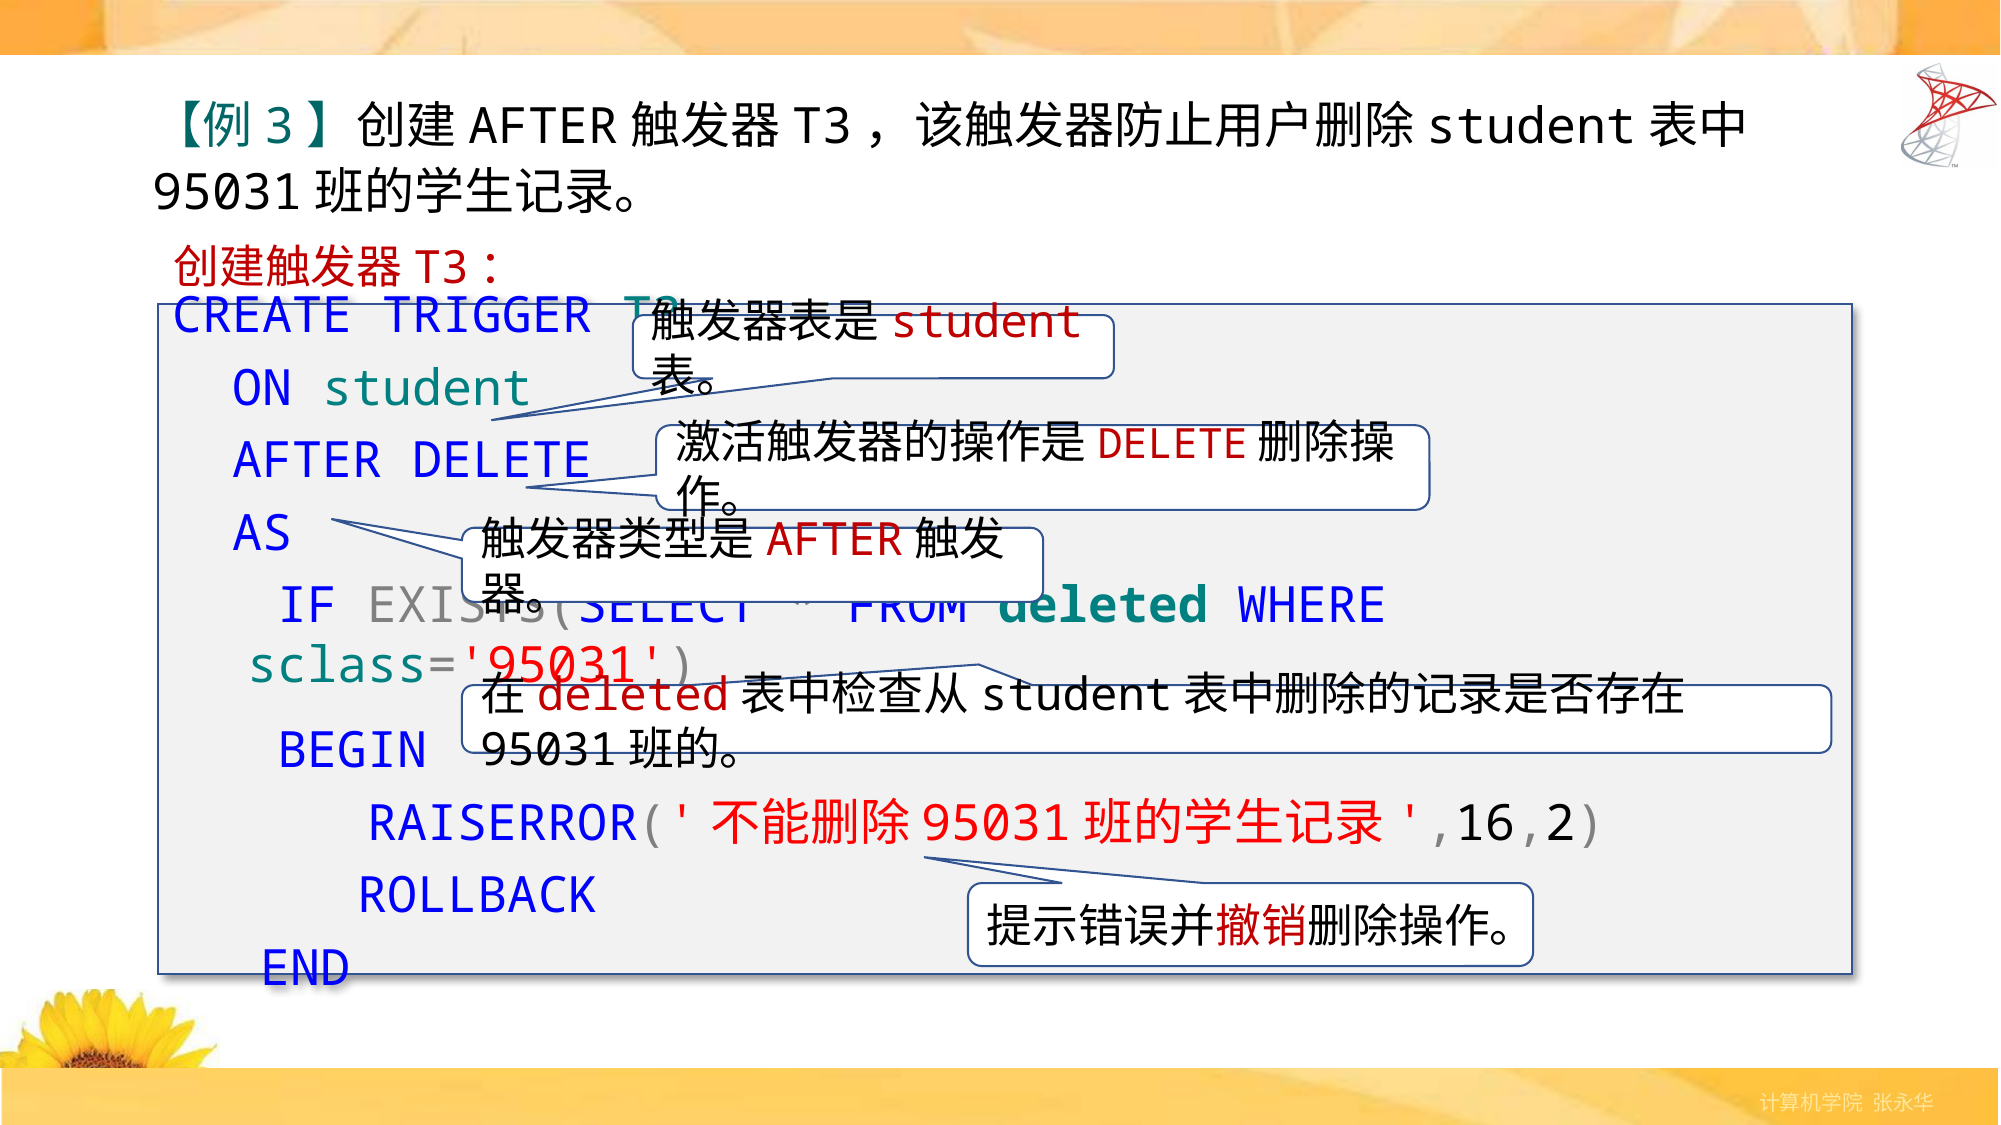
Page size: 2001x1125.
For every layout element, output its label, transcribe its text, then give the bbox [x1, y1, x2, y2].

text_box 在deleted表中检查从student表中删除的记录是否存在95031班的。 [460, 663, 1833, 754]
text_box 触发器类型是AFTER触发器。 [331, 517, 1045, 603]
text_box 触发器表是student表。 [491, 314, 1115, 422]
picture [0, 989, 1998, 1125]
picture [1901, 62, 1997, 169]
list 【例3】创建AFTER触发器T3，该触发器防止用户删除student表中95031班的学生记录。 创建触发器T3： [137, 80, 1863, 914]
picture [0, 0, 2001, 55]
text_box CREATE TRIGGER T3 ON student AFTER DELETE AS IF EXISTS(SELECT * FROM deleted WHERE sclass='95031') BEGIN RAISERROR('不能删除95031班的学生记录',16,2) ROLLBACK END [157, 303, 1853, 975]
text_box 激活触发器的操作是DELETE删除操作。 [525, 424, 1431, 511]
text_box 提示错误并撤销删除操作。 [923, 856, 1535, 968]
